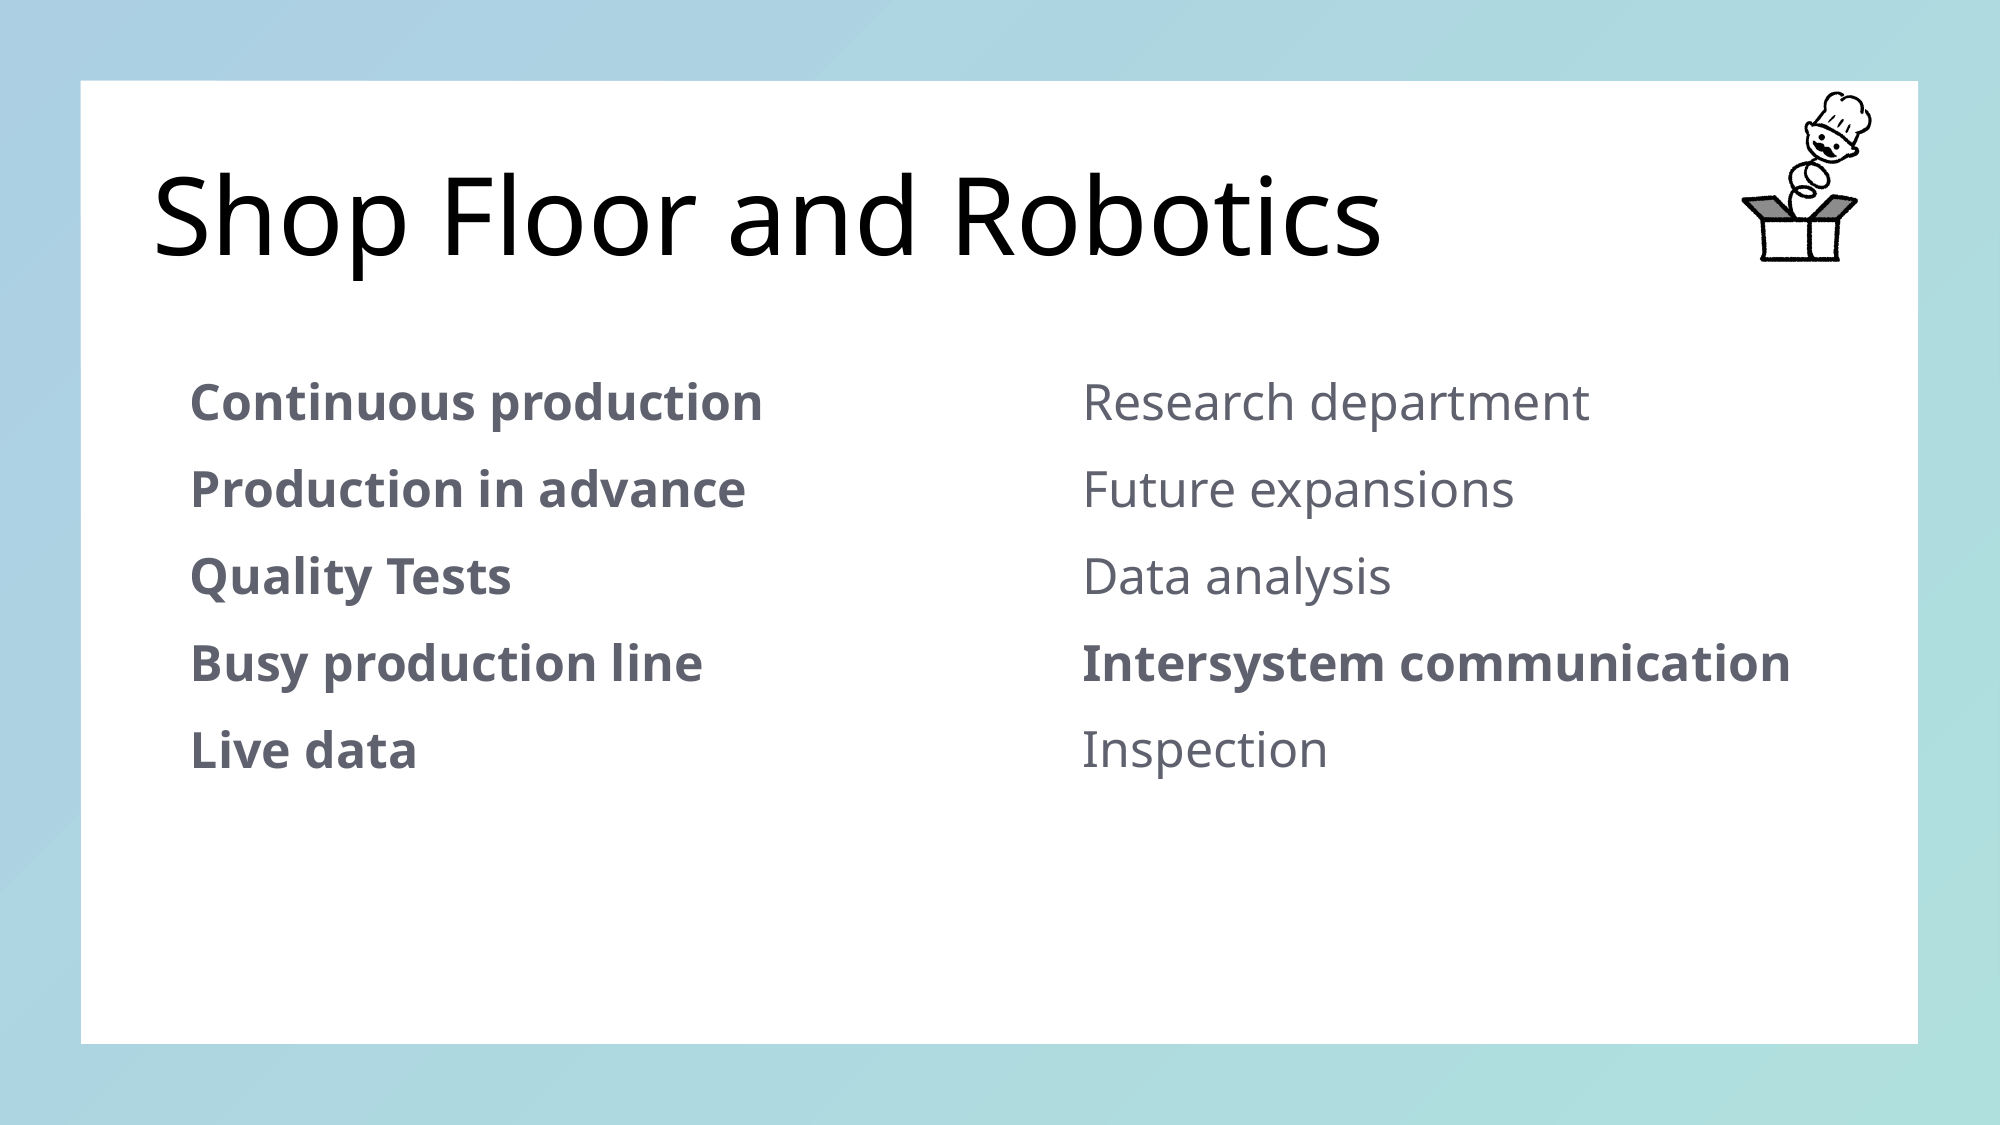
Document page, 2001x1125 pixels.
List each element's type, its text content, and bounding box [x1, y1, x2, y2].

picture [1712, 80, 1924, 292]
list Continuous production Production in advance Quality Tests Busy production line Live data [137, 357, 927, 1014]
text_box Research department Future expansions Data analysis Intersystem communication Inspection [1029, 357, 1818, 873]
title Shop Floor and Robotics [137, 111, 1863, 330]
